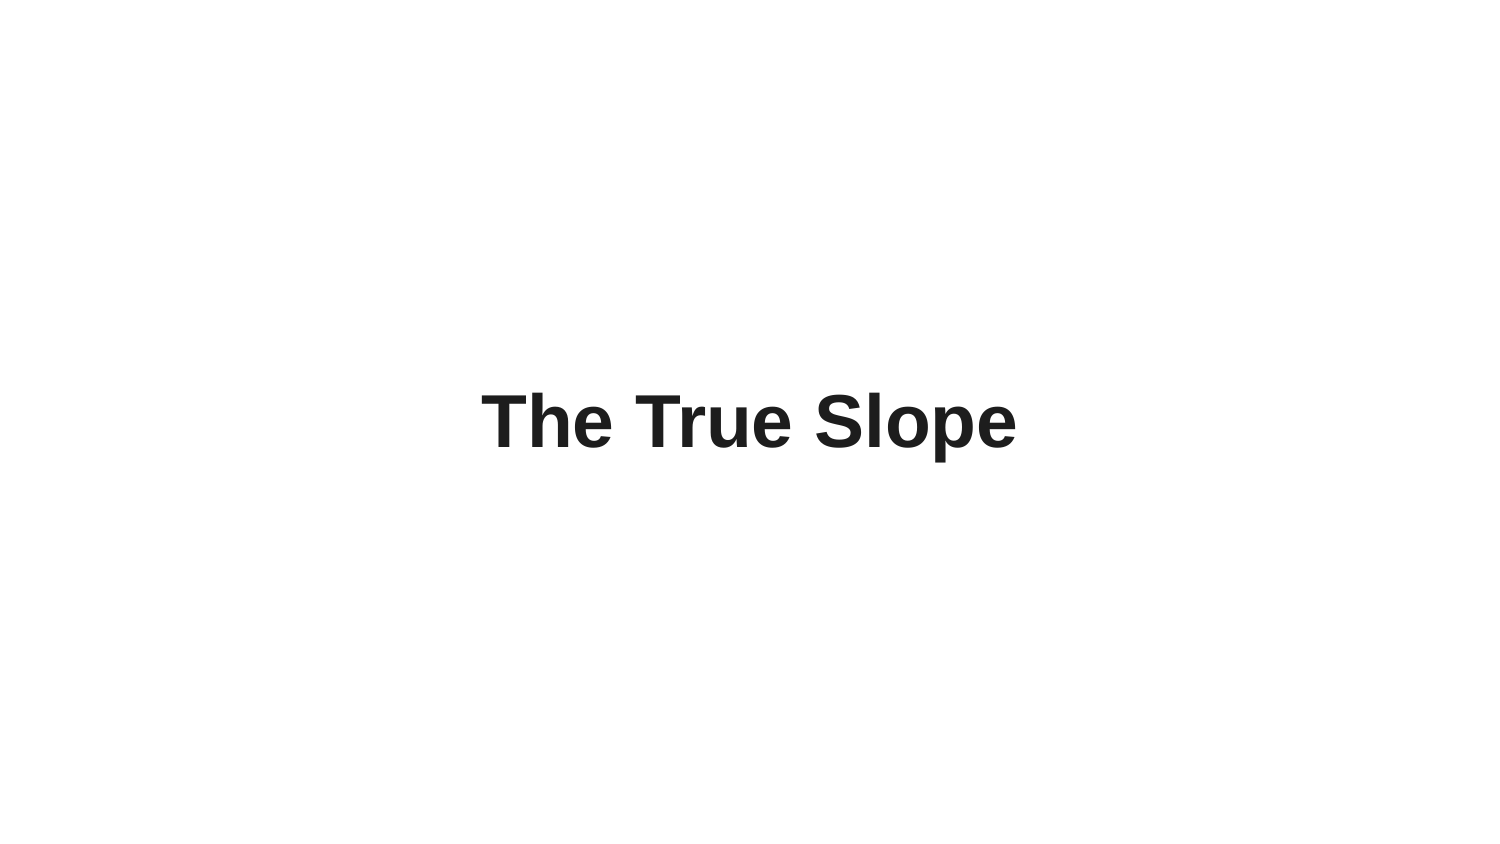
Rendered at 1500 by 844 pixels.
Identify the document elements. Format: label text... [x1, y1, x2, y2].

title The True Slope [200, 366, 1300, 478]
